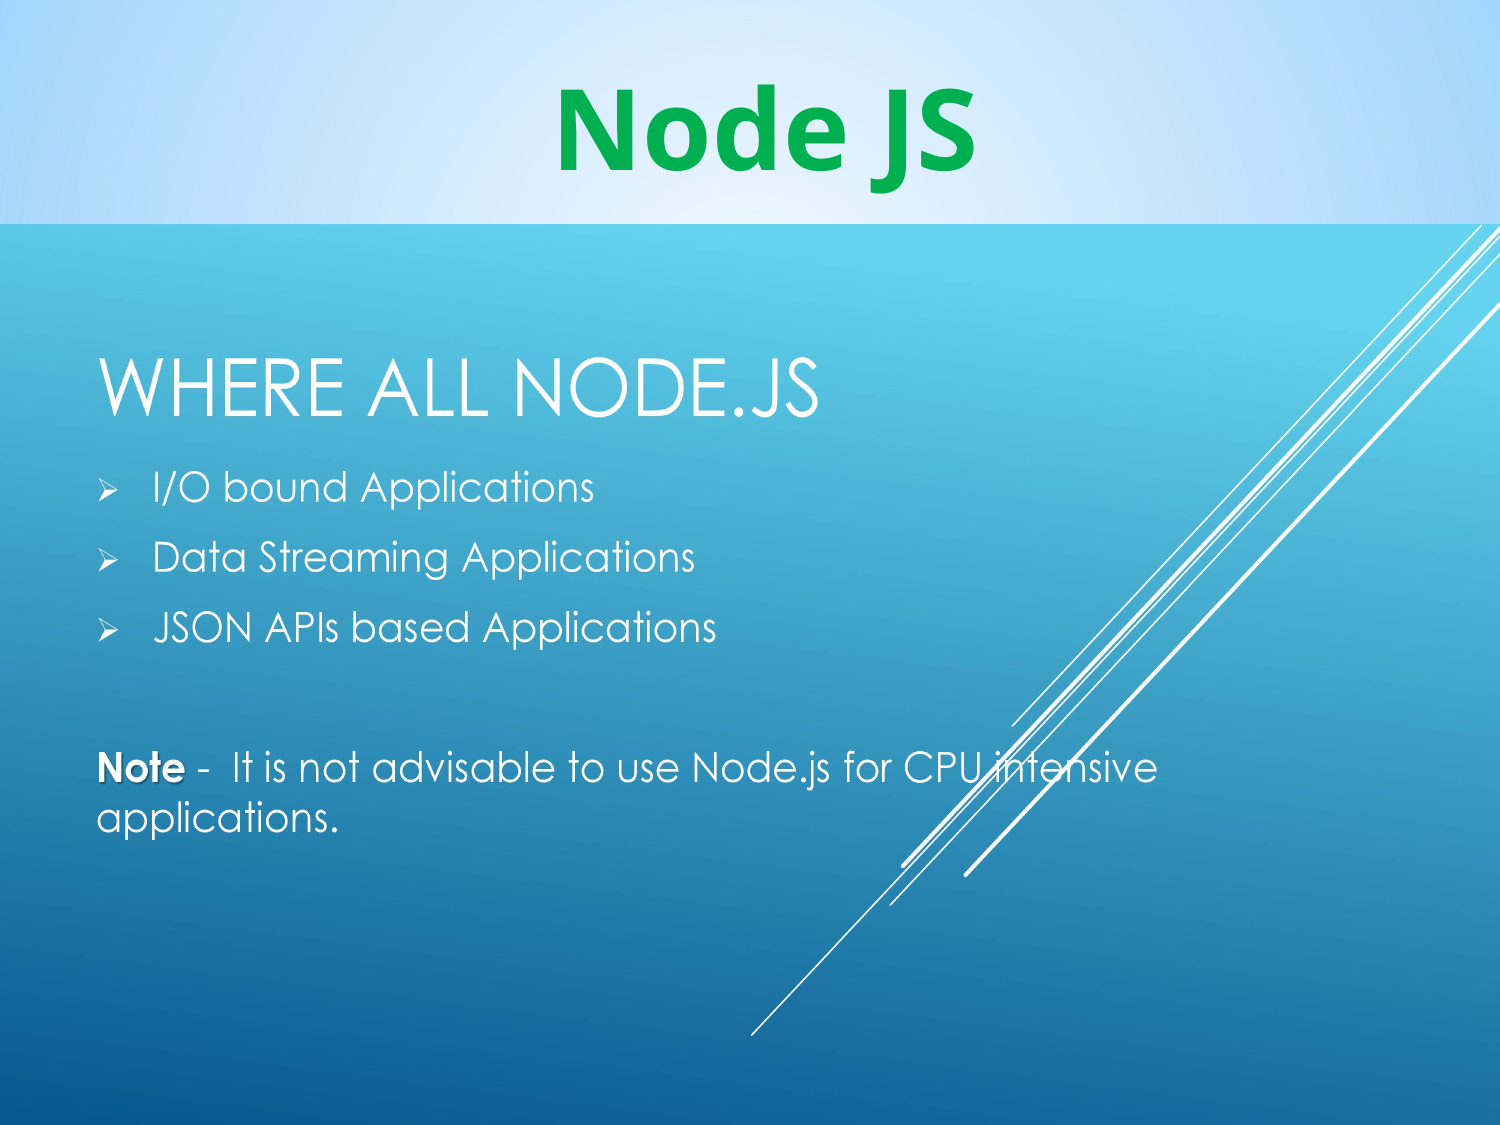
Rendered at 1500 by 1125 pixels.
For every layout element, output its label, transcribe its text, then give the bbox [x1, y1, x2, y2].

picture [0, 224, 1500, 1125]
title Node JS [0, 50, 1500, 224]
